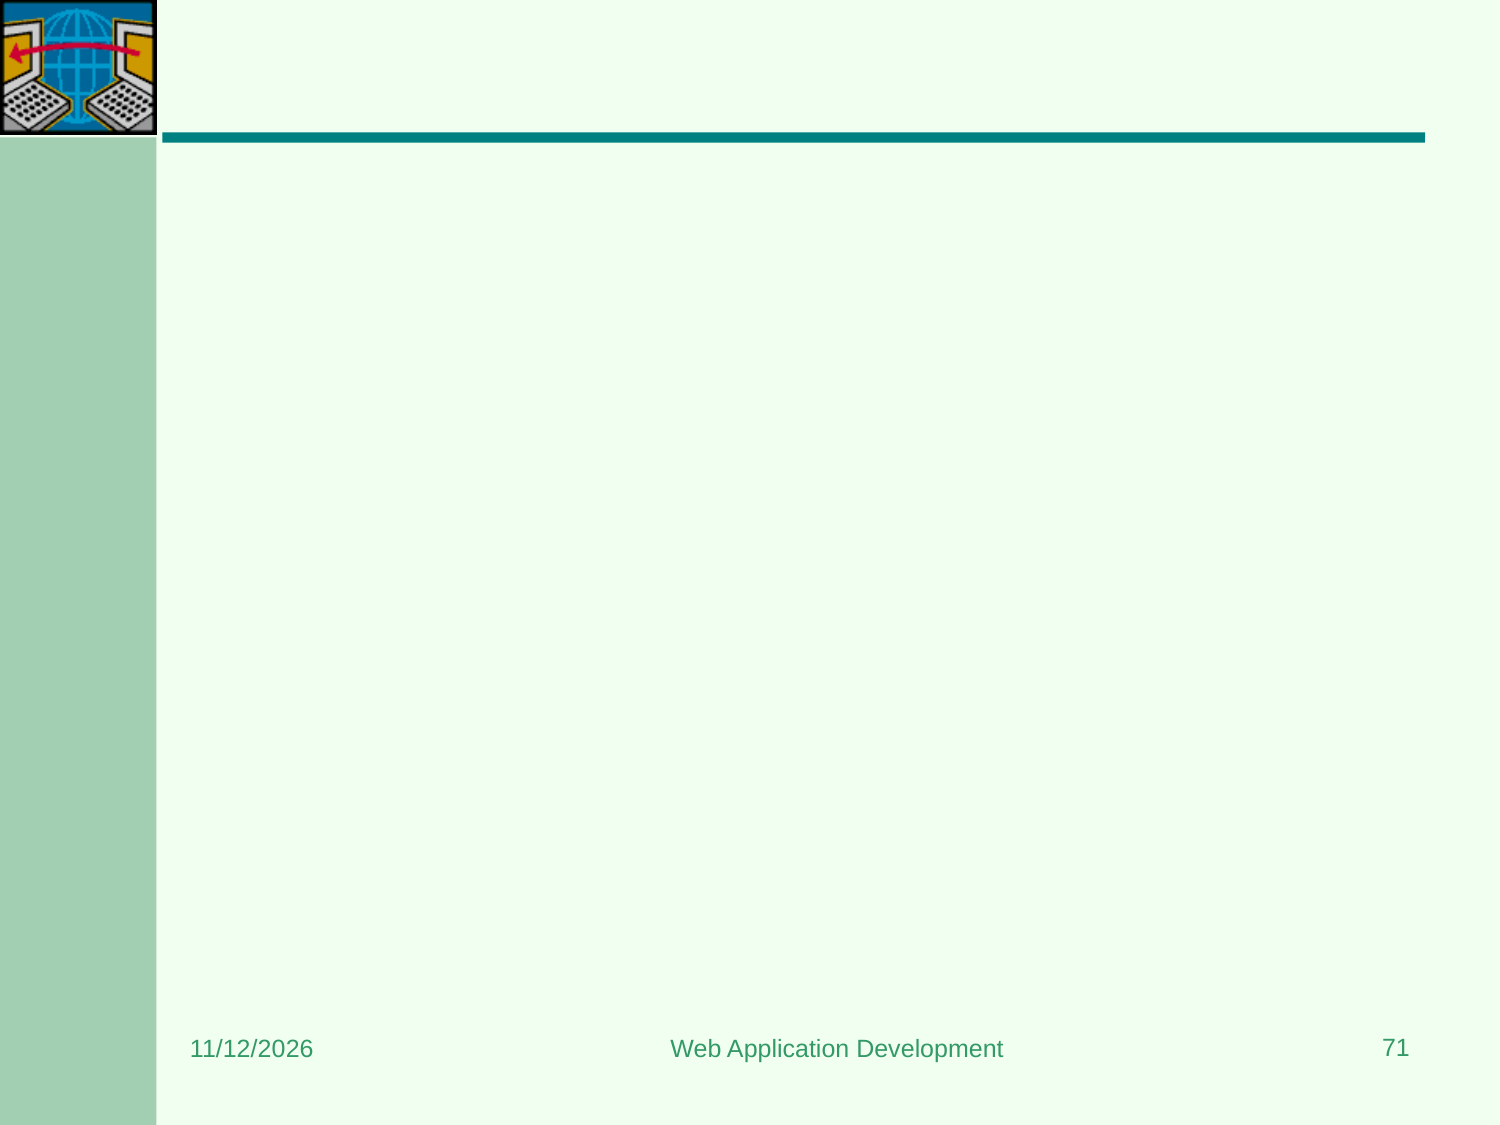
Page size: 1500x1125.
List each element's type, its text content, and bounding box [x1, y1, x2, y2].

slide_number 71 [1237, 1024, 1426, 1103]
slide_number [174, 1024, 438, 1104]
picture [0, 0, 157, 135]
footer Web Application Development [462, 1024, 1213, 1104]
